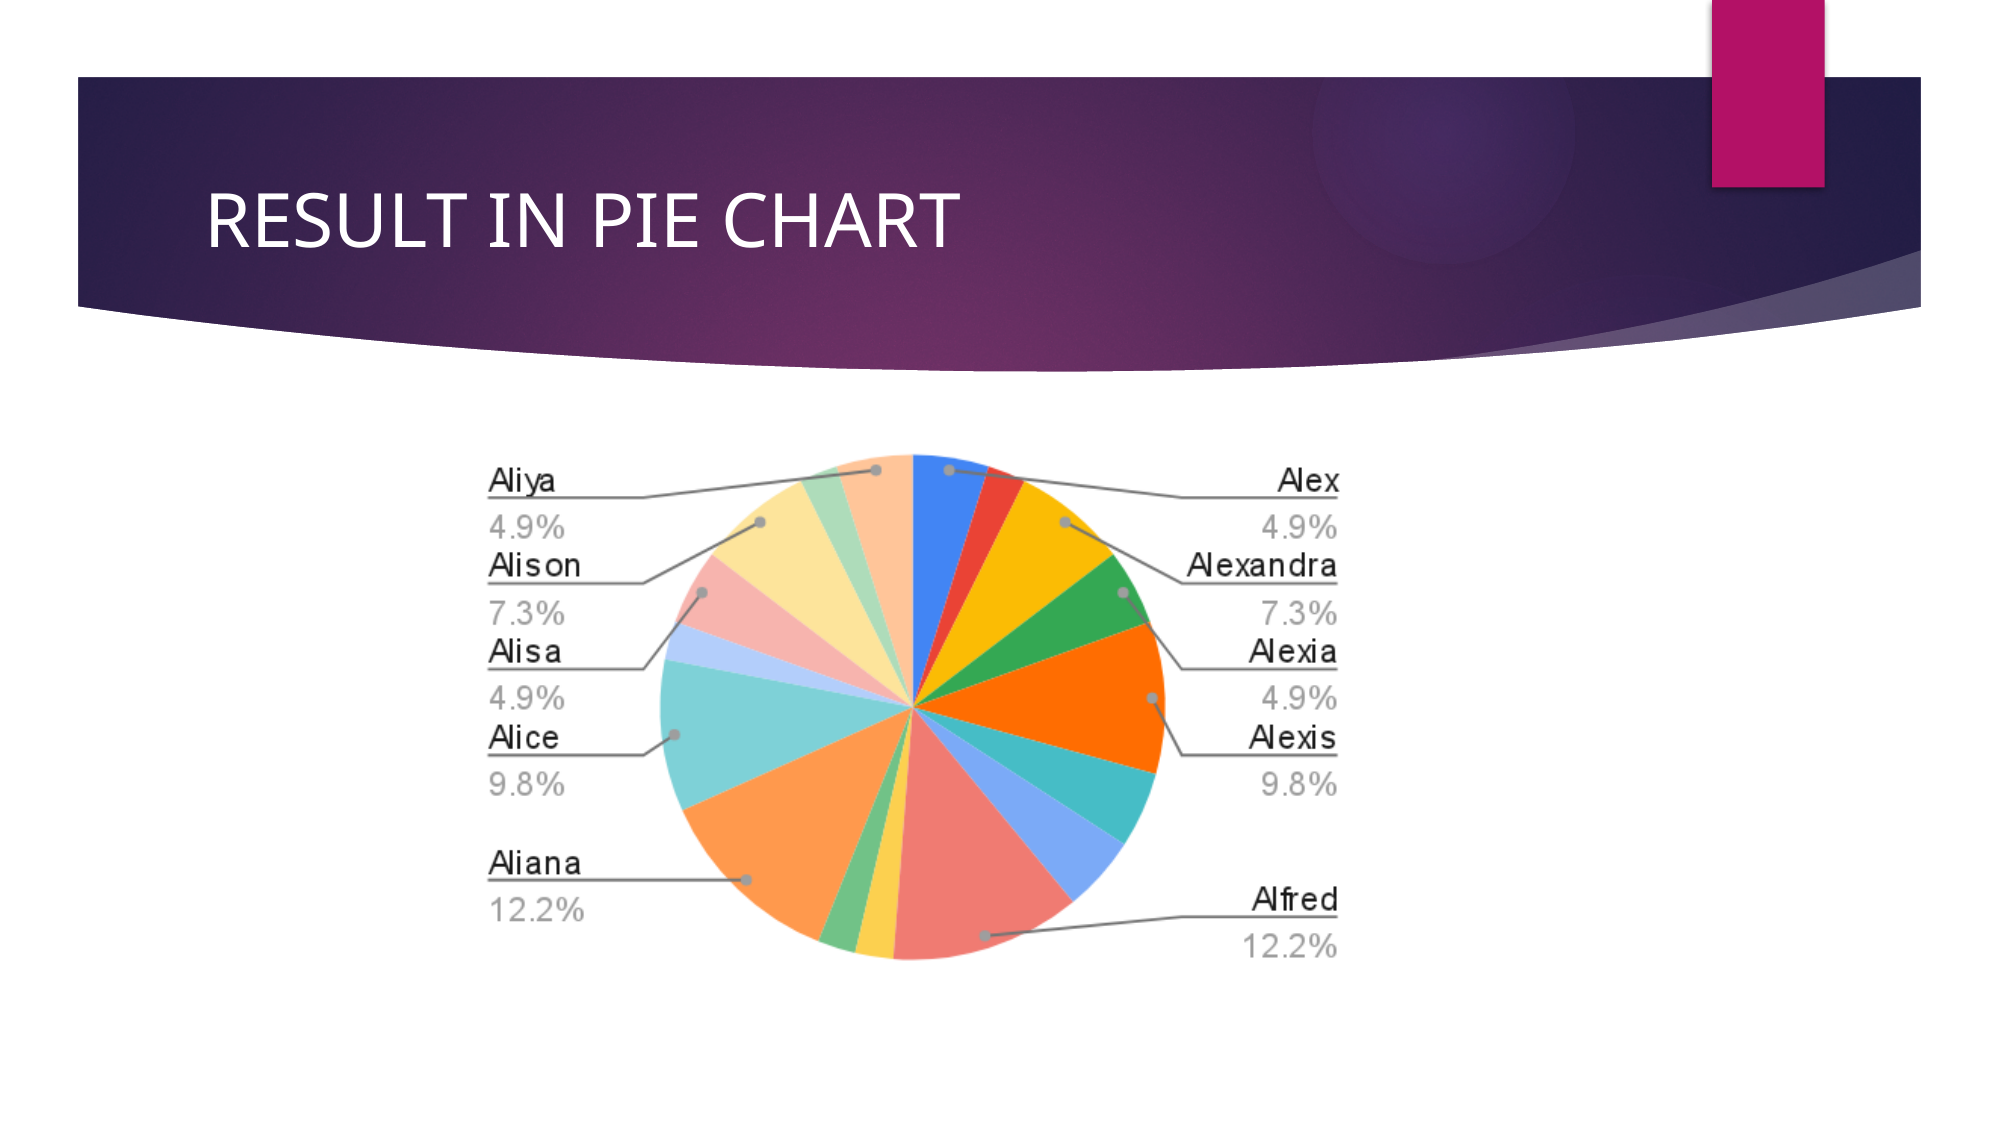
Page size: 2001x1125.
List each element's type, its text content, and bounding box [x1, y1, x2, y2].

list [459, 426, 1367, 988]
title RESULT IN PIE CHART [189, 159, 1627, 276]
